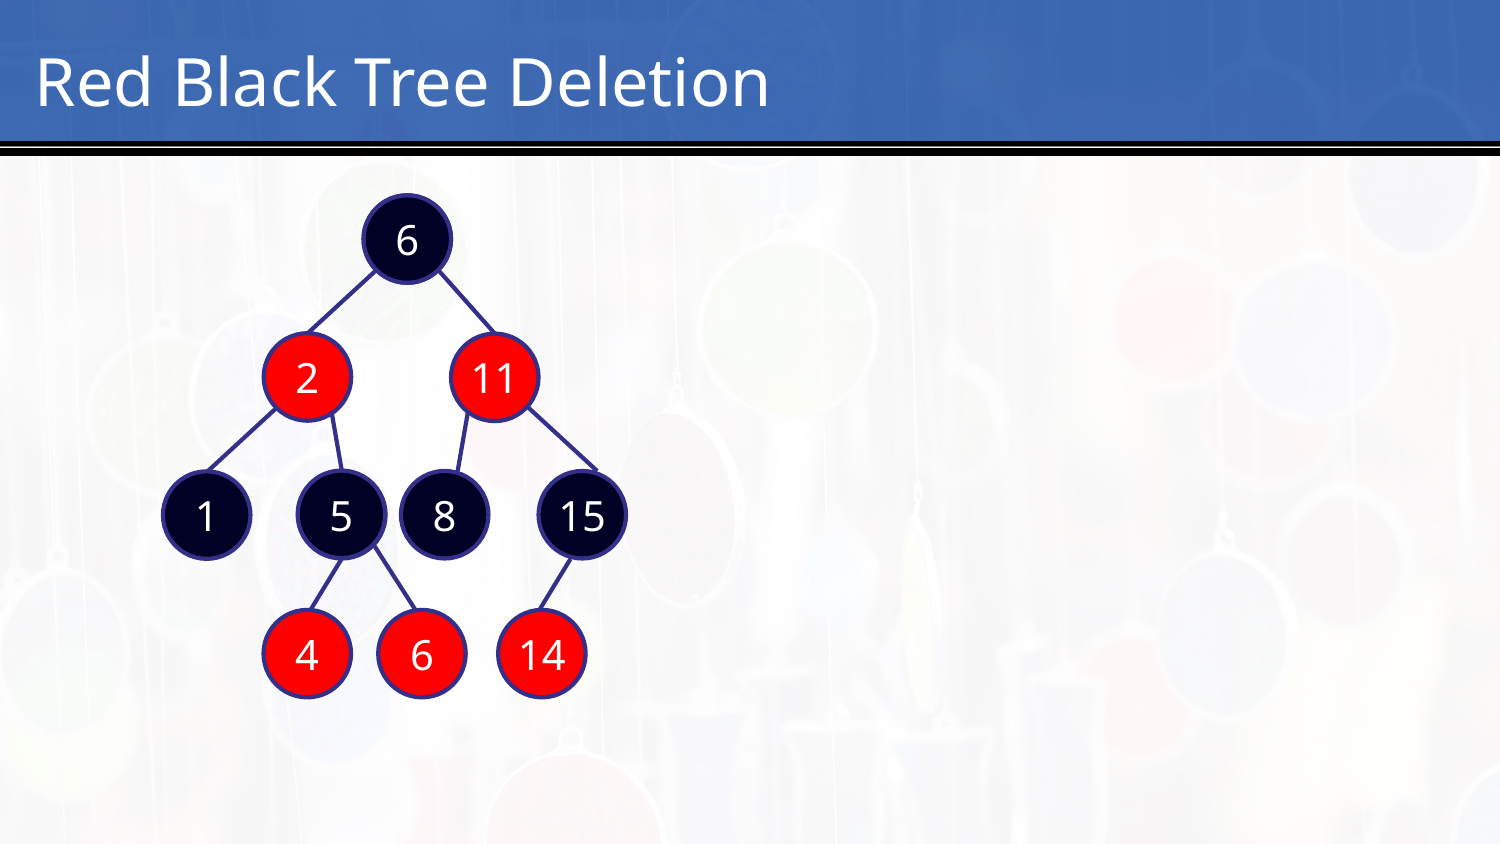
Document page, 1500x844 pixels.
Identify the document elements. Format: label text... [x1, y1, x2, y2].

text_box 1 [160, 470, 253, 561]
text_box 2 [261, 332, 354, 423]
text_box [373, 545, 416, 611]
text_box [331, 412, 343, 472]
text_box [437, 269, 496, 334]
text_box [527, 407, 598, 472]
text_box 6 [376, 607, 468, 700]
text_box 11 [448, 332, 541, 424]
text_box 5 [295, 469, 388, 560]
list Red Black Tree Deletion [19, 32, 1483, 128]
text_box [207, 407, 277, 472]
text_box 6 [361, 193, 454, 285]
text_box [538, 558, 571, 611]
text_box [306, 269, 377, 334]
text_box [457, 412, 469, 472]
text_box 15 [536, 476, 629, 561]
text_box 14 [496, 609, 588, 700]
picture [0, 0, 1500, 844]
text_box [310, 558, 343, 611]
text_box 4 [261, 608, 354, 700]
text_box 8 [398, 468, 491, 561]
